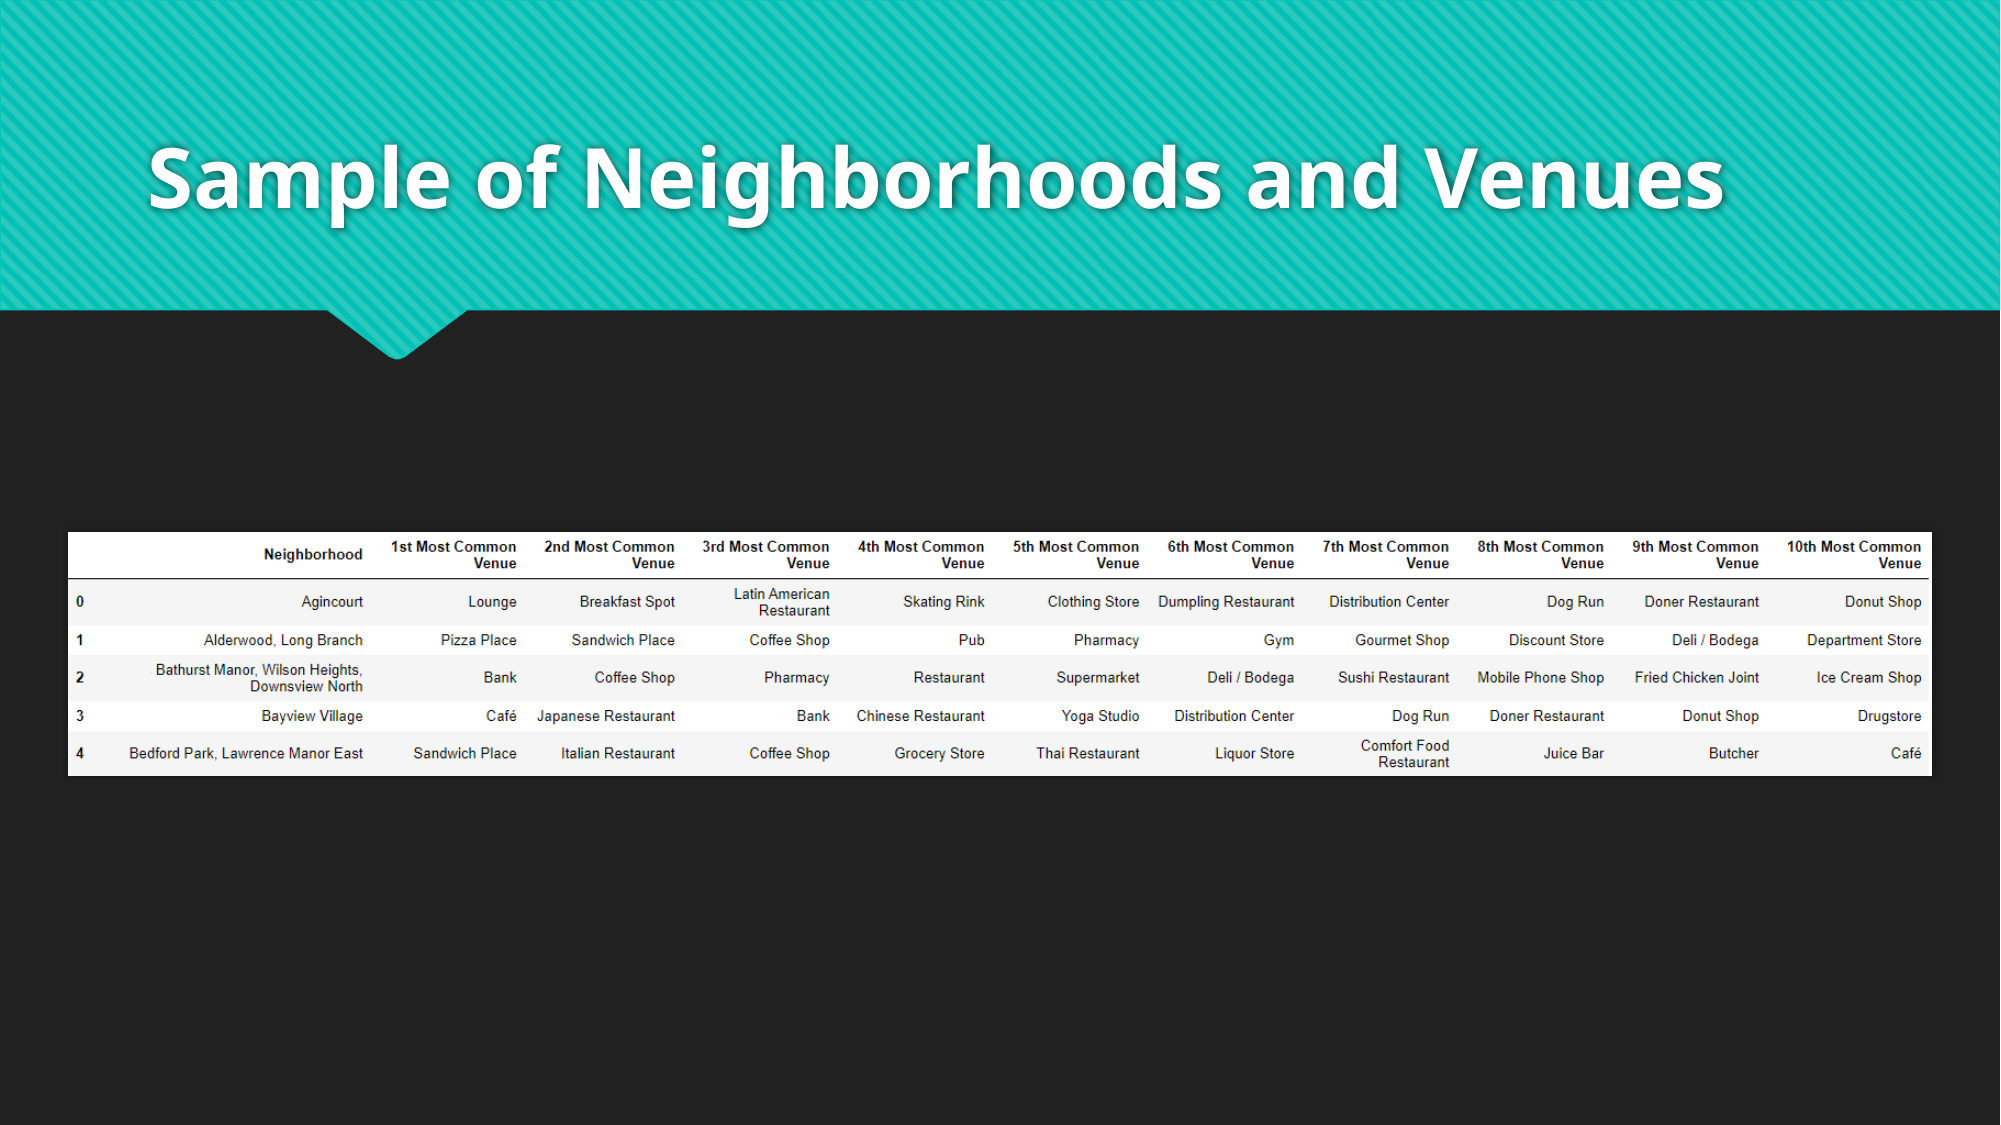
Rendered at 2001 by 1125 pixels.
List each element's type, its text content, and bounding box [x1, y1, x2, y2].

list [68, 532, 1932, 777]
title Sample of Neighborhoods and Venues [132, 73, 1868, 233]
